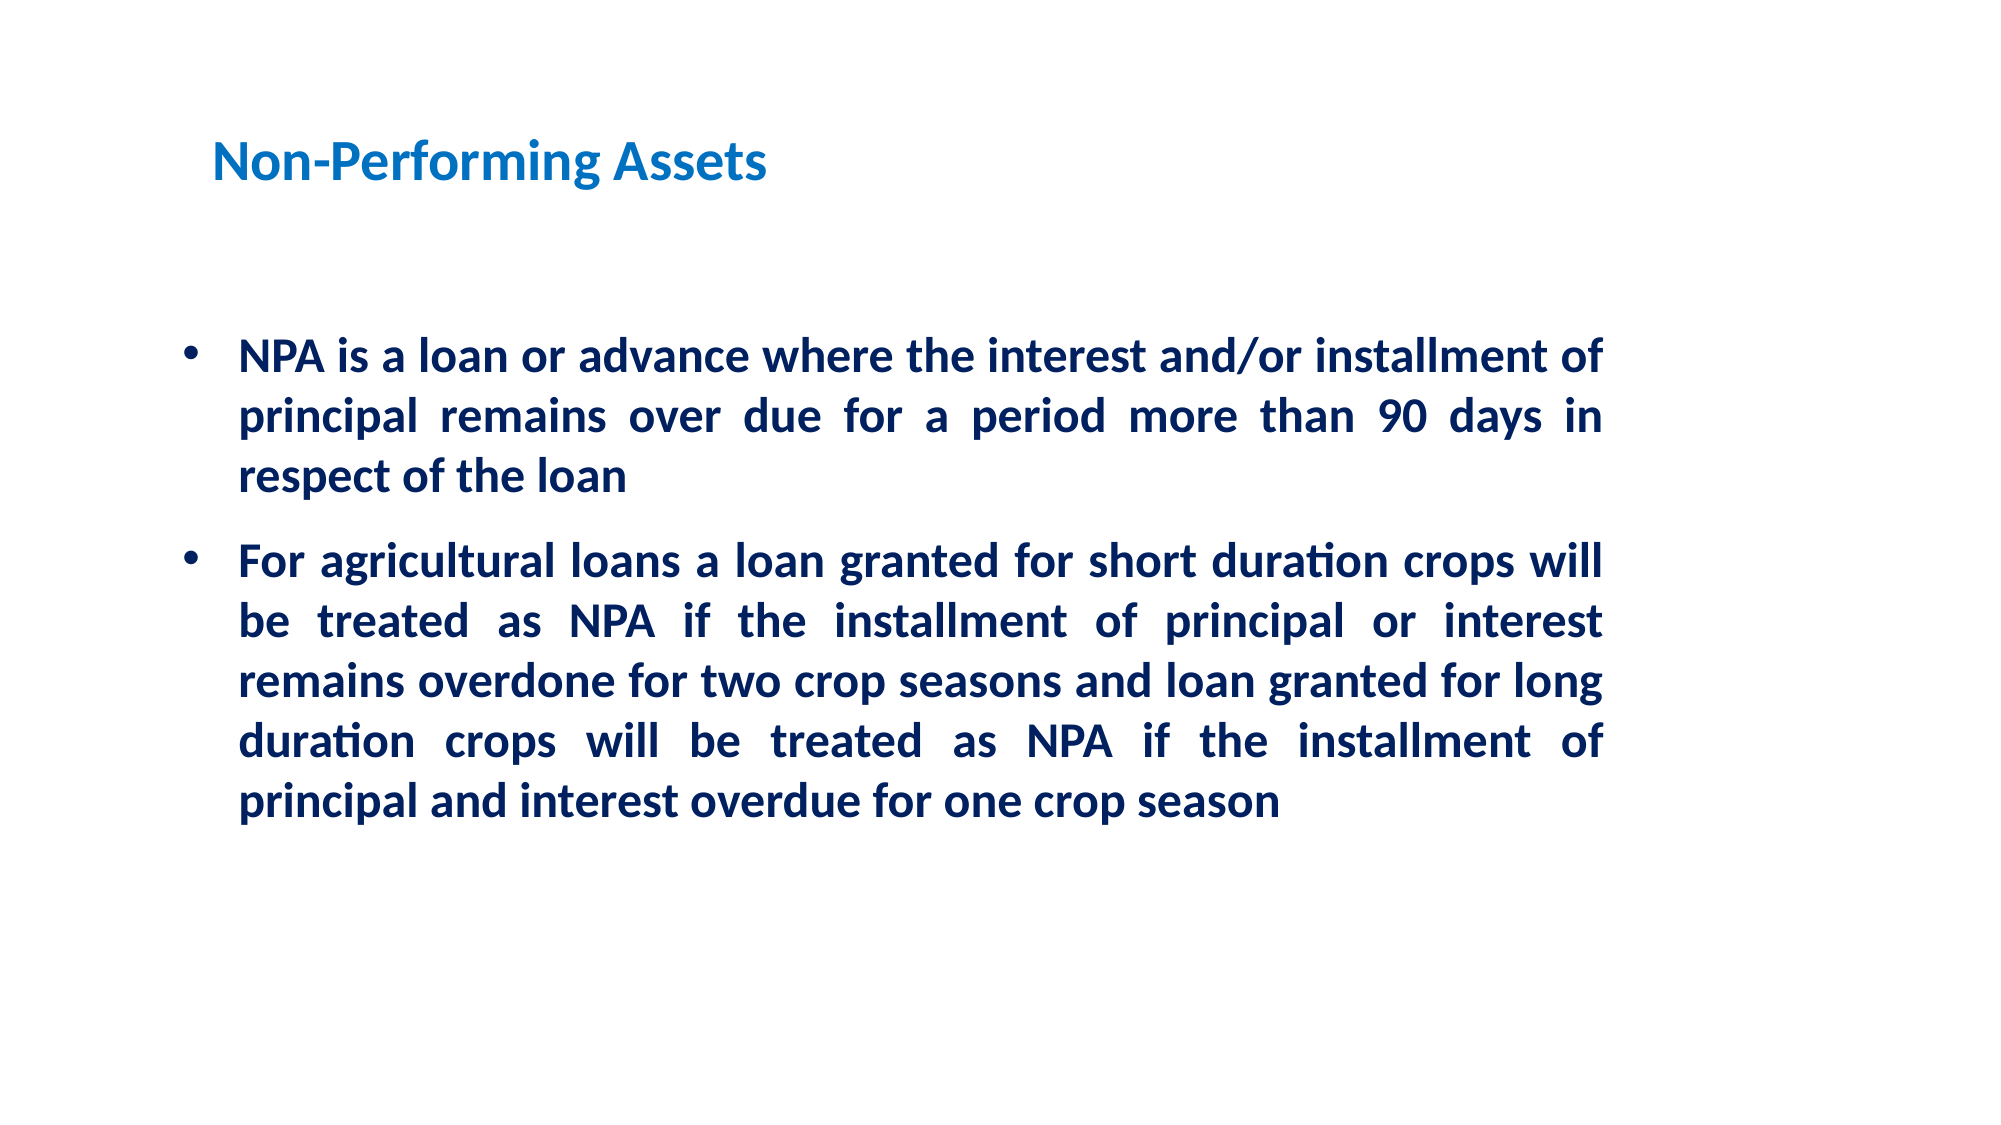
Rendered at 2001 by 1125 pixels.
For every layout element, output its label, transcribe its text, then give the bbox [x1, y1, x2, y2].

text_box NPA is a loan or advance where the interest and/or installment of principal remains over due for a period more than 90 days in respect of the loan For agricultural loans a loan granted for short duration crops will be treated as NPA if the installment of principal or interest remains overdone for two crop seasons and loan granted for long duration crops will be treated as NPA if the installment of principal and interest overdue for one crop season [167, 315, 1620, 1125]
text_box Non-Performing Assets [197, 114, 1724, 270]
